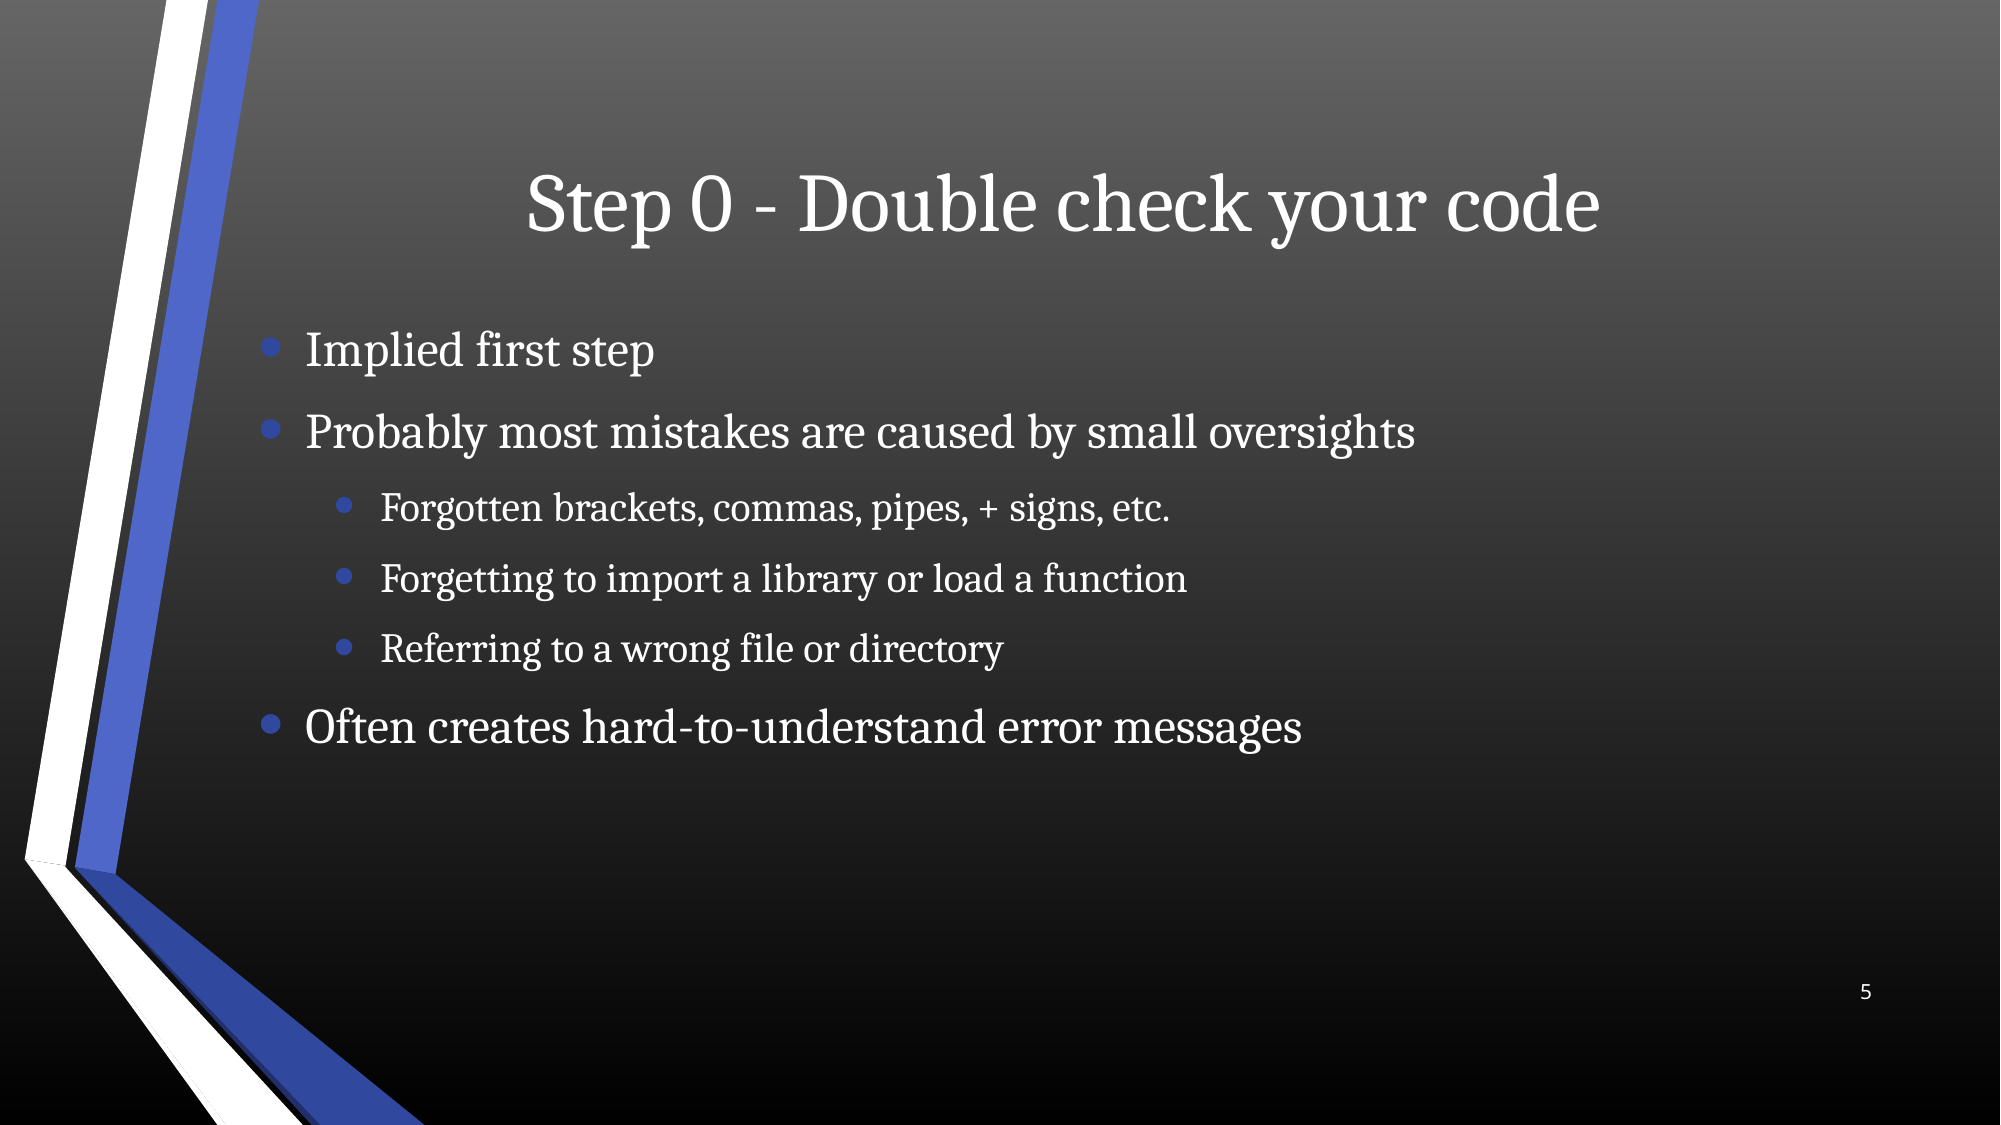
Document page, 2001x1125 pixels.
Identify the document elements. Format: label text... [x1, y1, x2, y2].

title Step 0 - Double check your code [243, 112, 1887, 284]
slide_number 5 [1796, 962, 1887, 1023]
list Implied first step Probably most mistakes are caused by small oversights Forgotten brackets, commas, pipes, + signs, etc. Forgetting to import a library or load a function Referring to a wrong file or directory Often creates hard-to-understand error messages [243, 308, 1887, 950]
